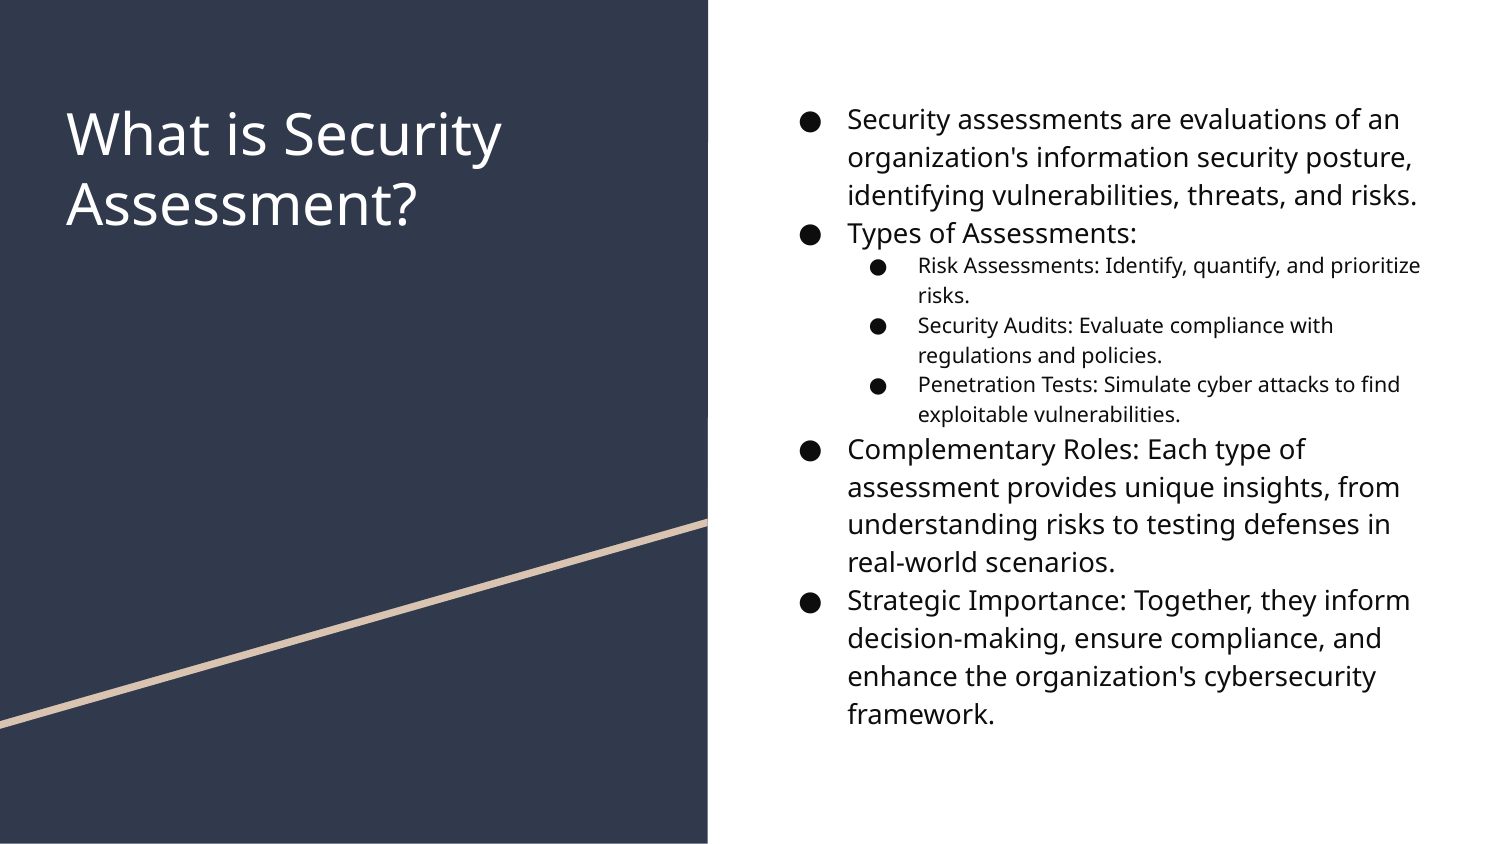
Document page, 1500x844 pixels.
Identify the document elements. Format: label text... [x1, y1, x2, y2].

title What is Security Assessment? [51, 82, 660, 494]
list Security assessments are evaluations of an organization's information security posture, identifying vulnerabilities, threats, and risks. Types of Assessments: Risk Assessments: Identify, quantify, and prioritize risks. Security Audits: Evaluate compliance with regulations and policies. Penetration Tests: Simulate cyber attacks to find exploitable vulnerabilities. Complementary Roles: Each type of assessment provides unique insights, from understanding risks to testing defenses in real-world scenarios. Strategic Importance: Together, they inform decision-making, ensure compliance, and enhance the organization's cybersecurity framework. [761, 82, 1446, 755]
